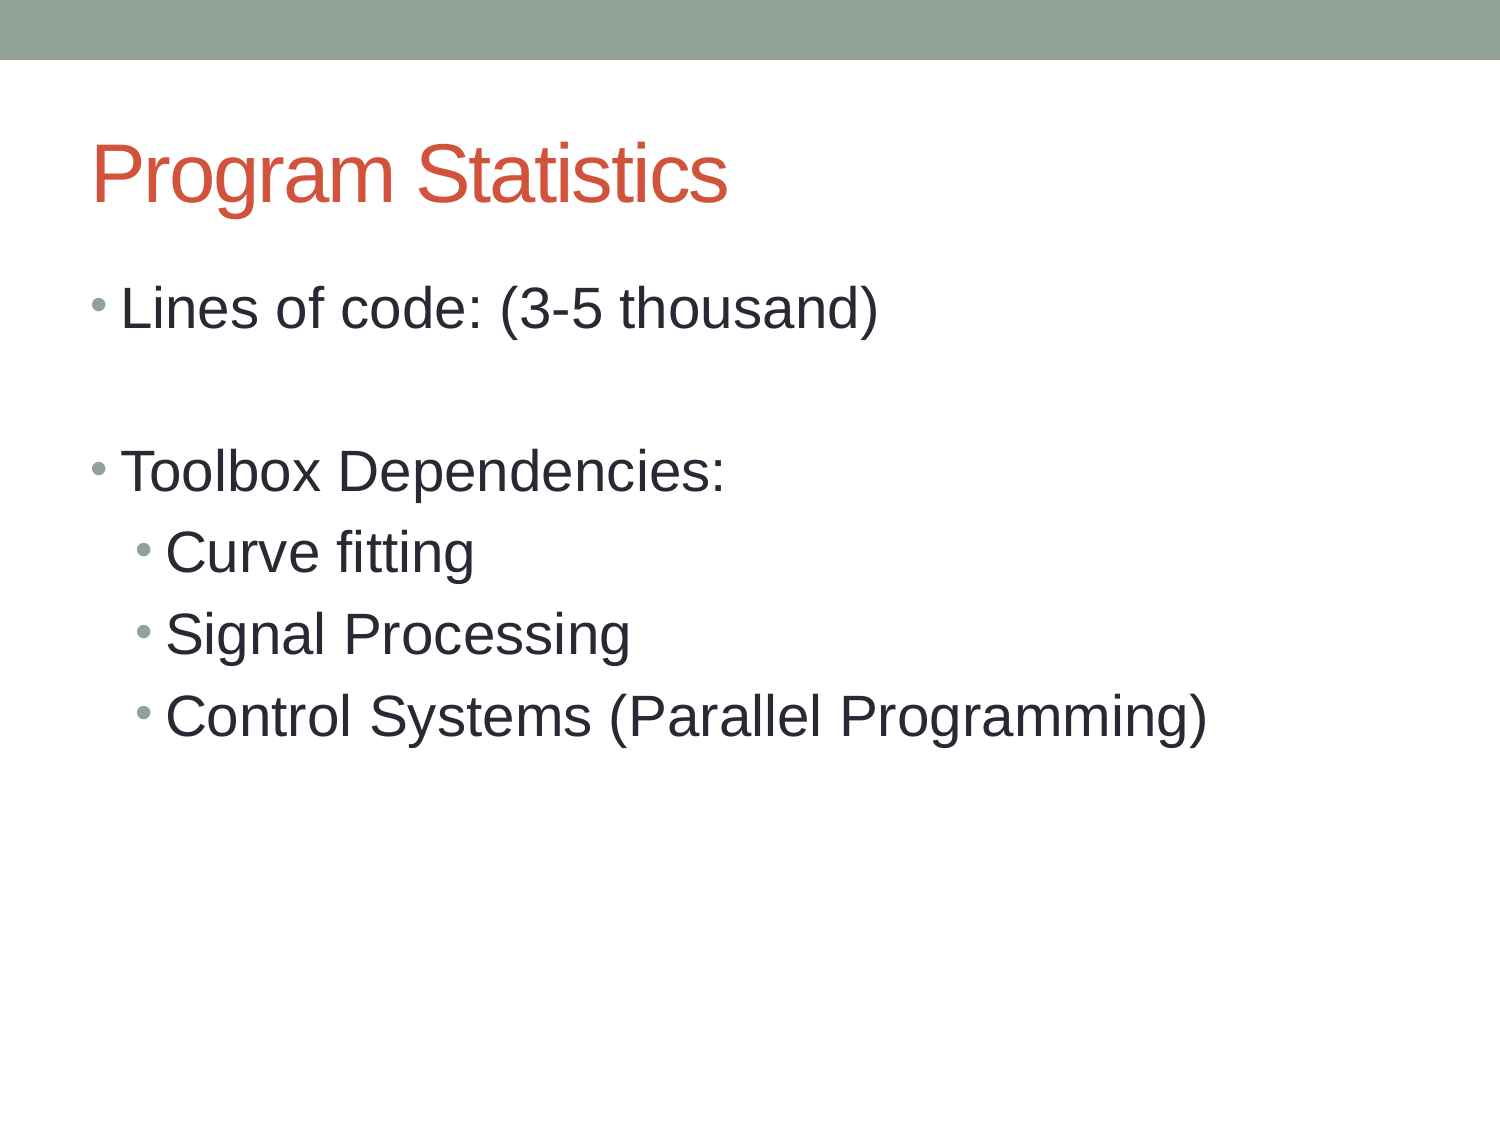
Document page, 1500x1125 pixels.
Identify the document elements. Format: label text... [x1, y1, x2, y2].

title Program Statistics [75, 87, 1425, 250]
list Lines of code: (3-5 thousand) Toolbox Dependencies: Curve fitting Signal Processing Control Systems (Parallel Programming) [75, 262, 1425, 1063]
